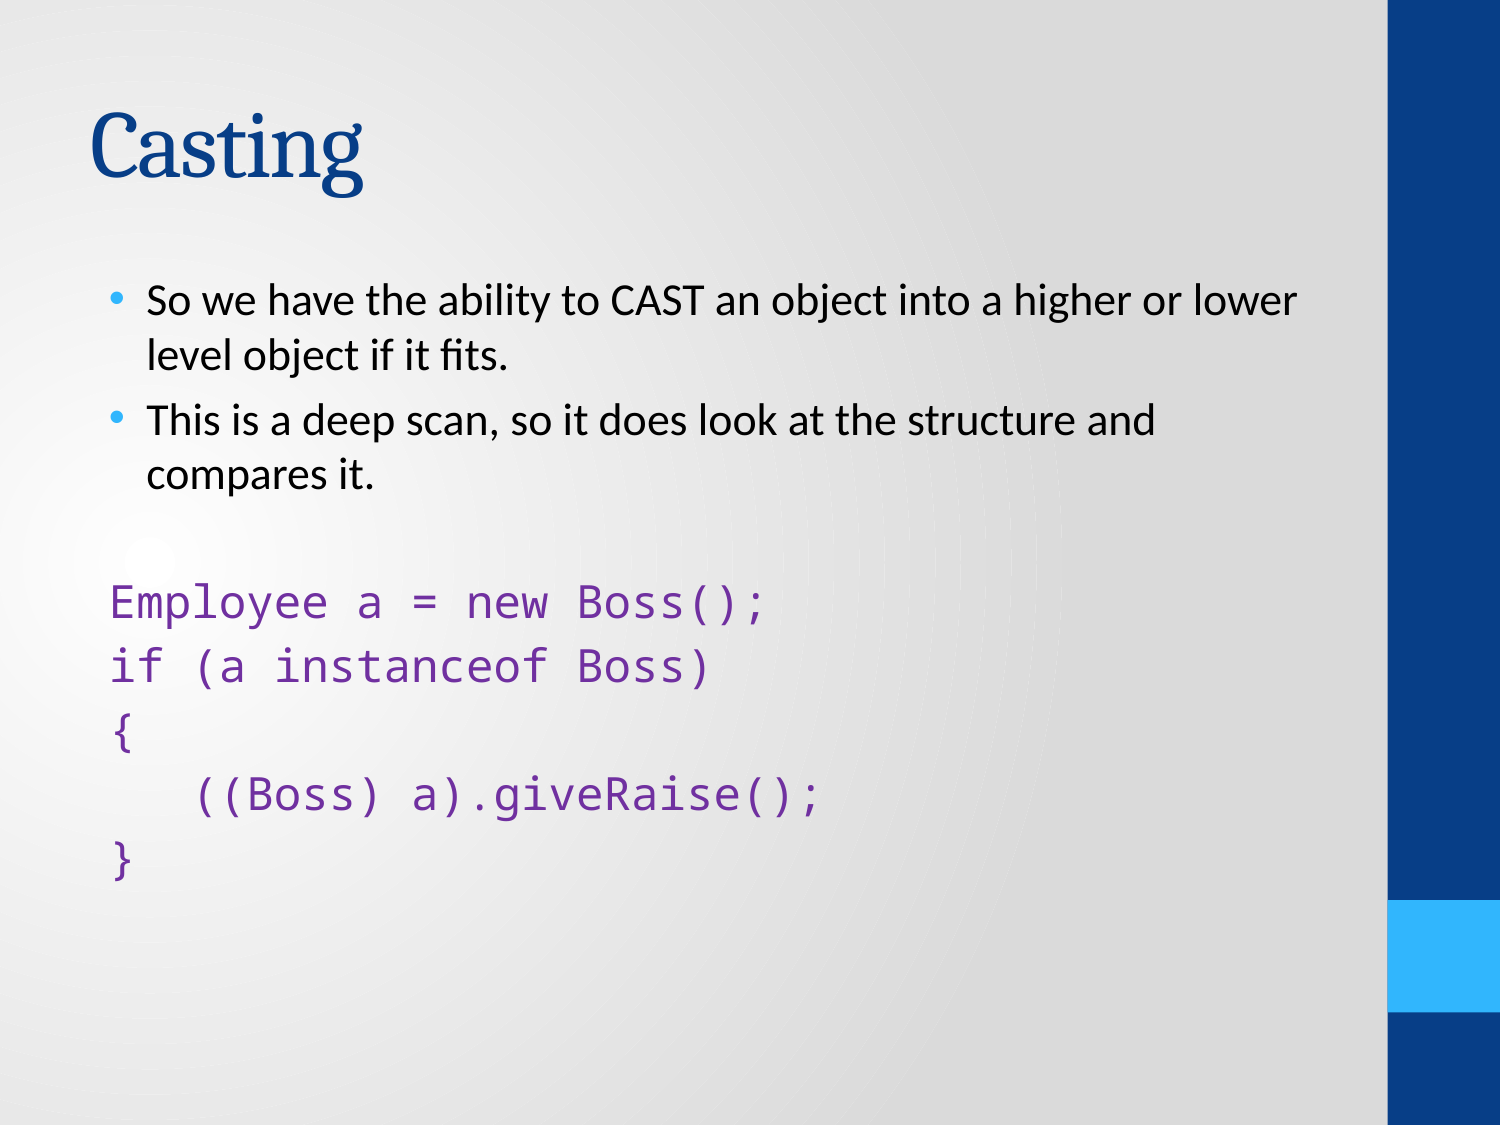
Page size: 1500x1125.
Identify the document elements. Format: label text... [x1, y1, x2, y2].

list So we have the ability to CAST an object into a higher or lower level object if it fits. This is a deep scan, so it does look at the structure and compares it. Employee a = new Boss(); if (a instanceof Boss) { ((Boss) a).giveRaise(); } [75, 262, 1325, 1050]
title Casting [75, 45, 1325, 233]
